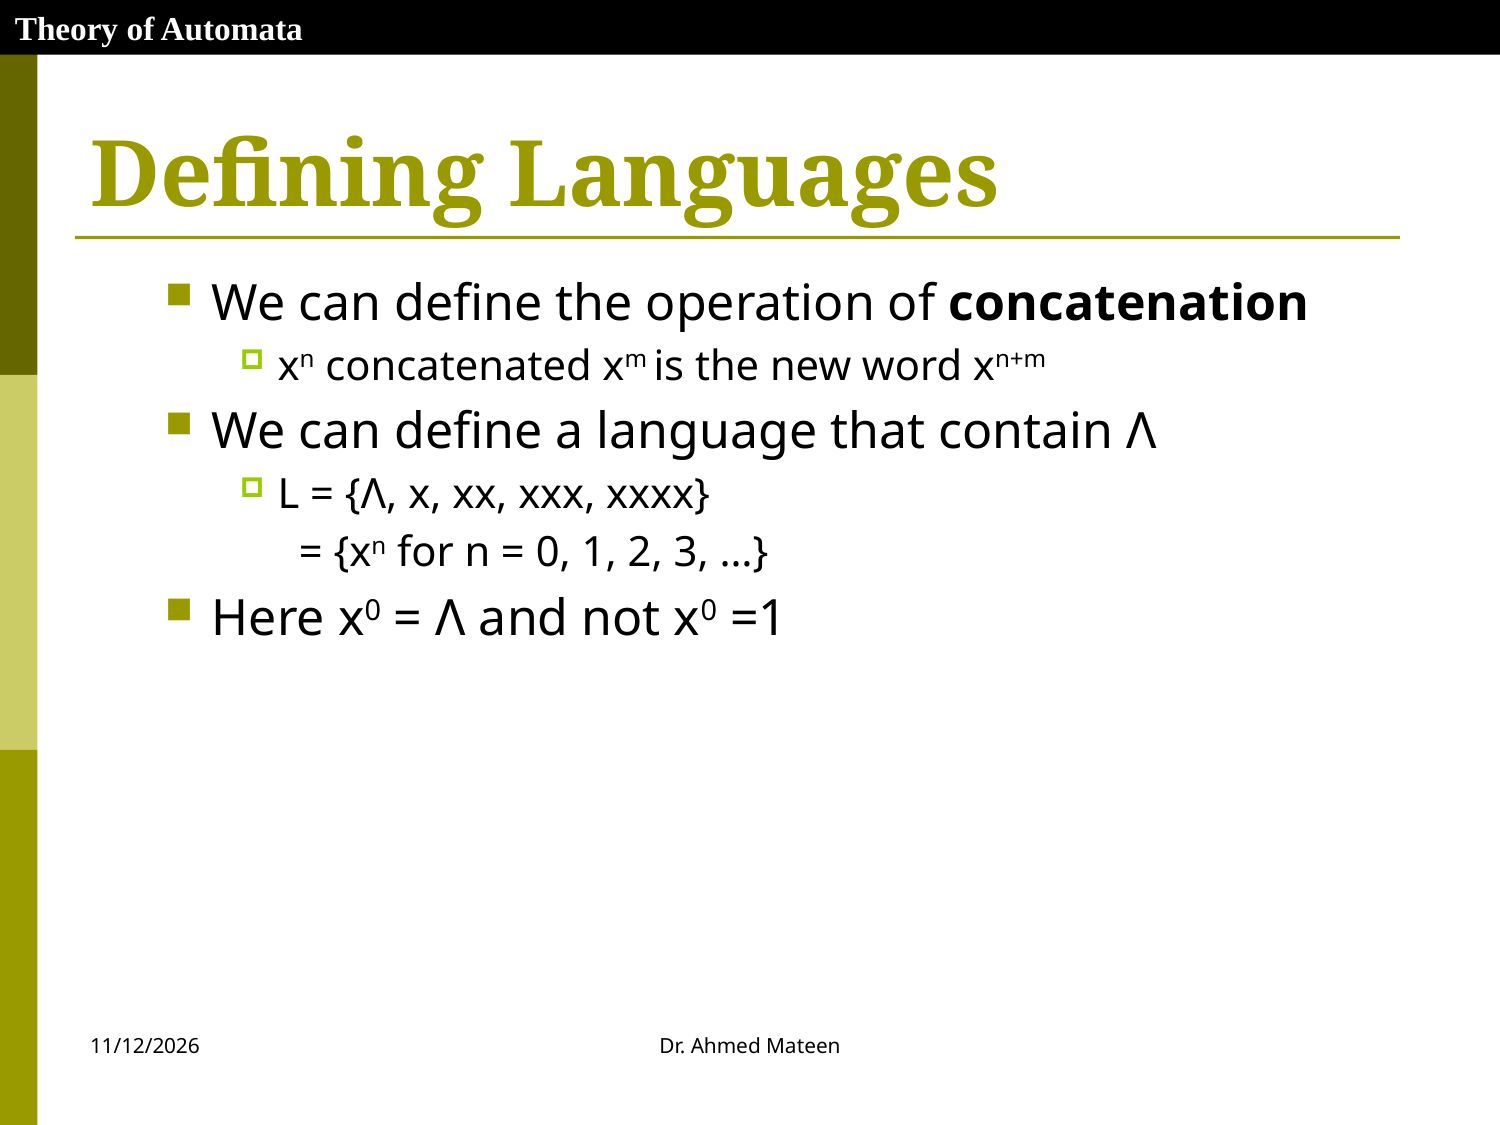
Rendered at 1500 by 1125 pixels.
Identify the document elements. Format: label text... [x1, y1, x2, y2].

text_box Theory of Automata [0, 0, 1500, 55]
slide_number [74, 1024, 426, 1101]
title Defining Languages [74, 55, 1426, 233]
list We can define the operation of concatenation xn concatenated xm is the new word xn+m We can define a language that contain Λ L = {Λ, x, xx, xxx, xxxx} = {xn for n = 0, 1, 2, 3, …} Here x0 = Λ and not x0 =1 [74, 262, 1426, 1006]
footer Dr. Ahmed Mateen [512, 1024, 988, 1101]
